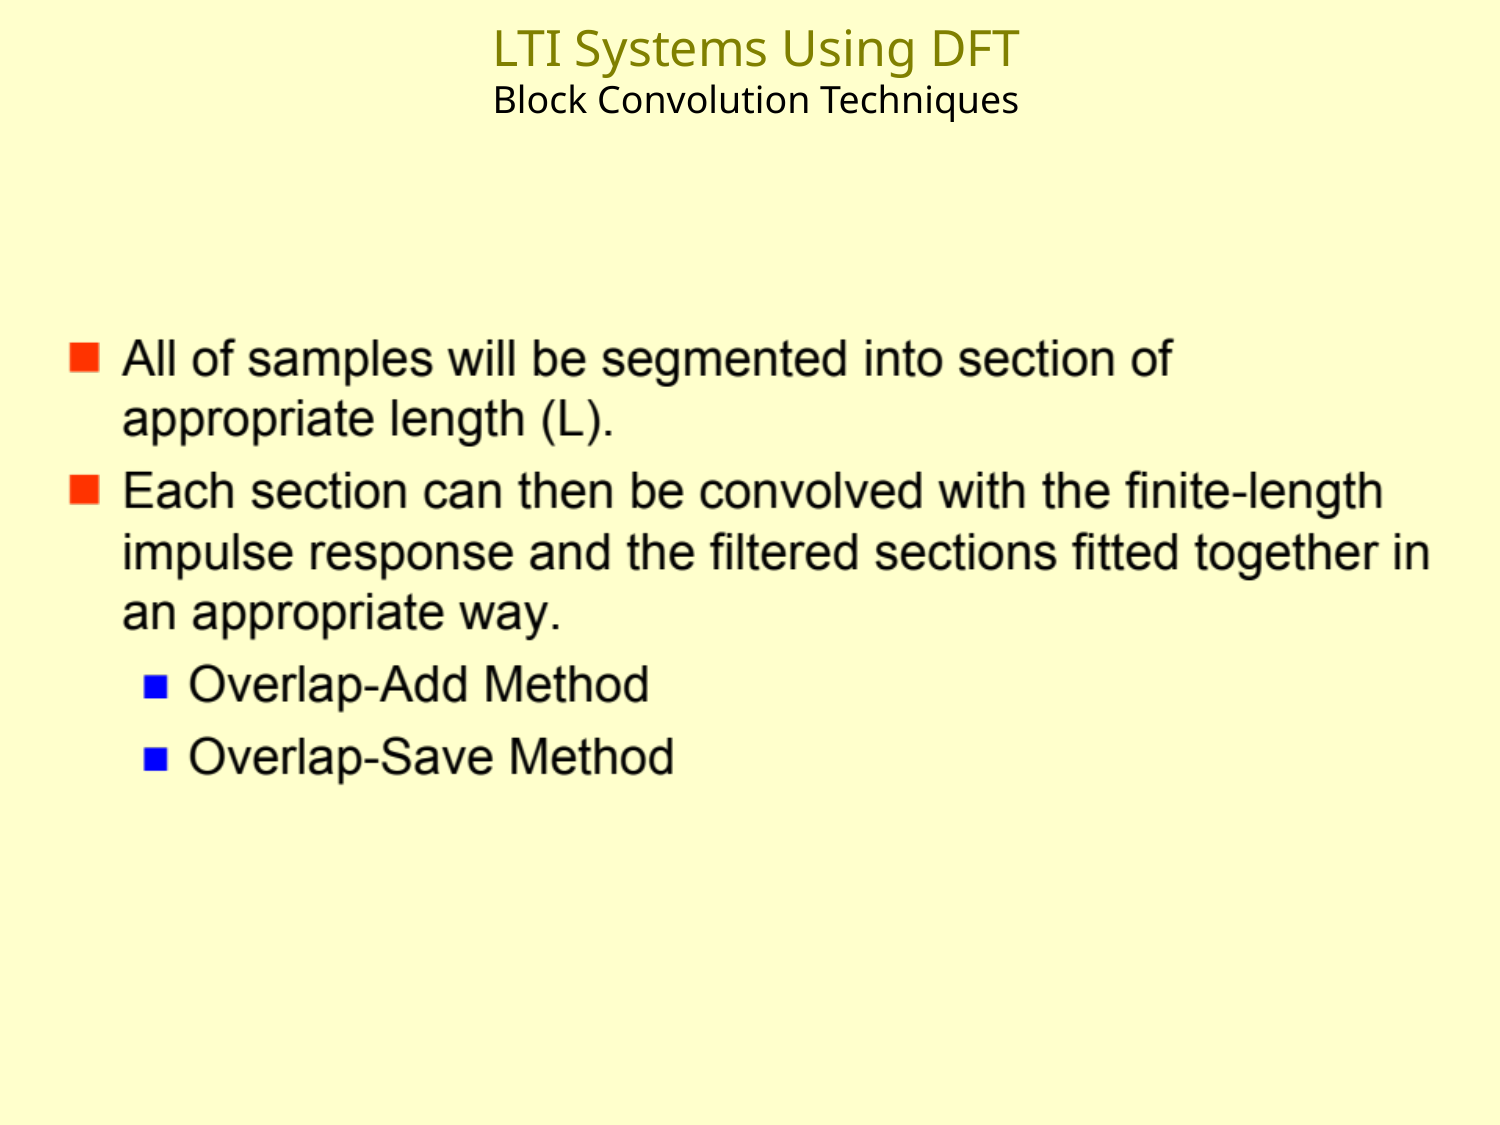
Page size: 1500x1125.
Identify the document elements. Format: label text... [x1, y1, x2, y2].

picture [55, 324, 1442, 799]
title LTI Systems Using DFT Block Convolution Techniques [50, 37, 1463, 100]
